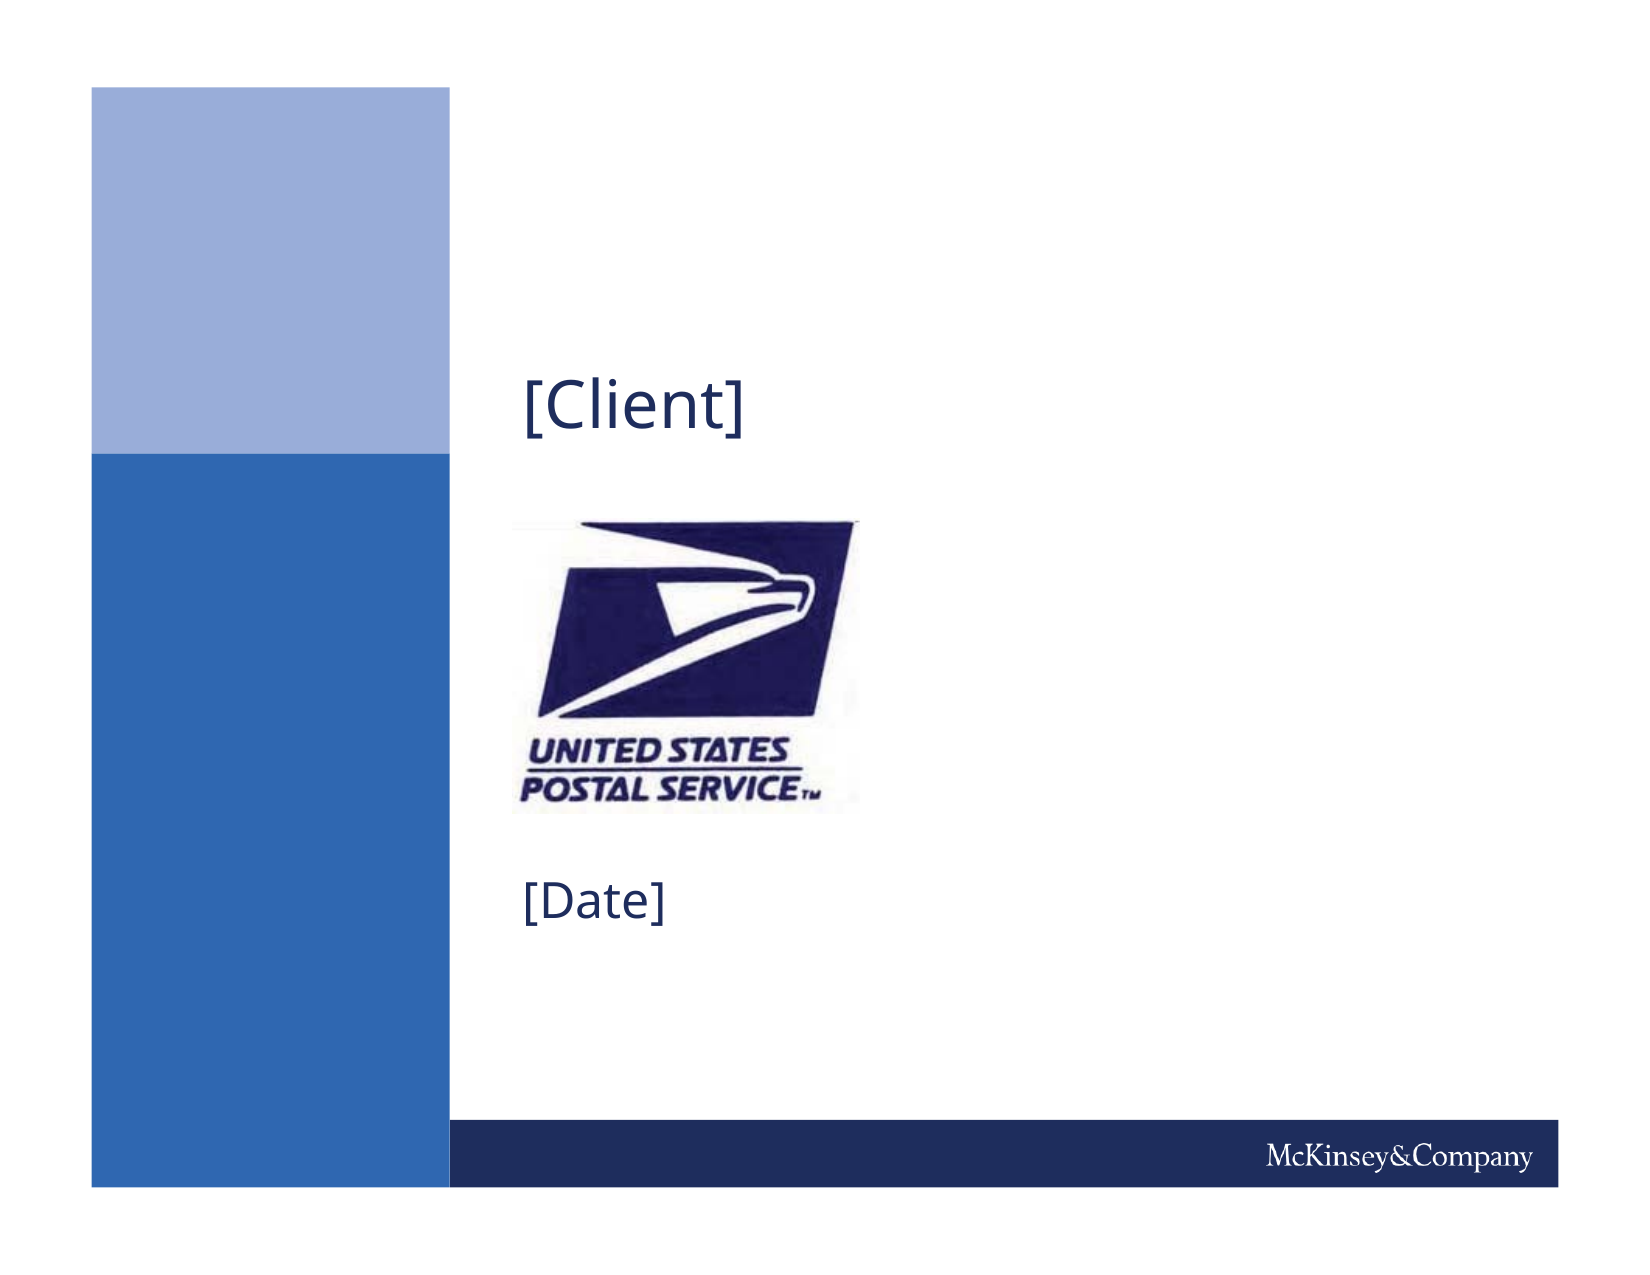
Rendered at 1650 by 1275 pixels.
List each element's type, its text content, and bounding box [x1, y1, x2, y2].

title [Client] [520, 359, 1407, 575]
text_box [Date] [520, 866, 845, 929]
picture [512, 518, 860, 814]
picture [1266, 1143, 1533, 1173]
